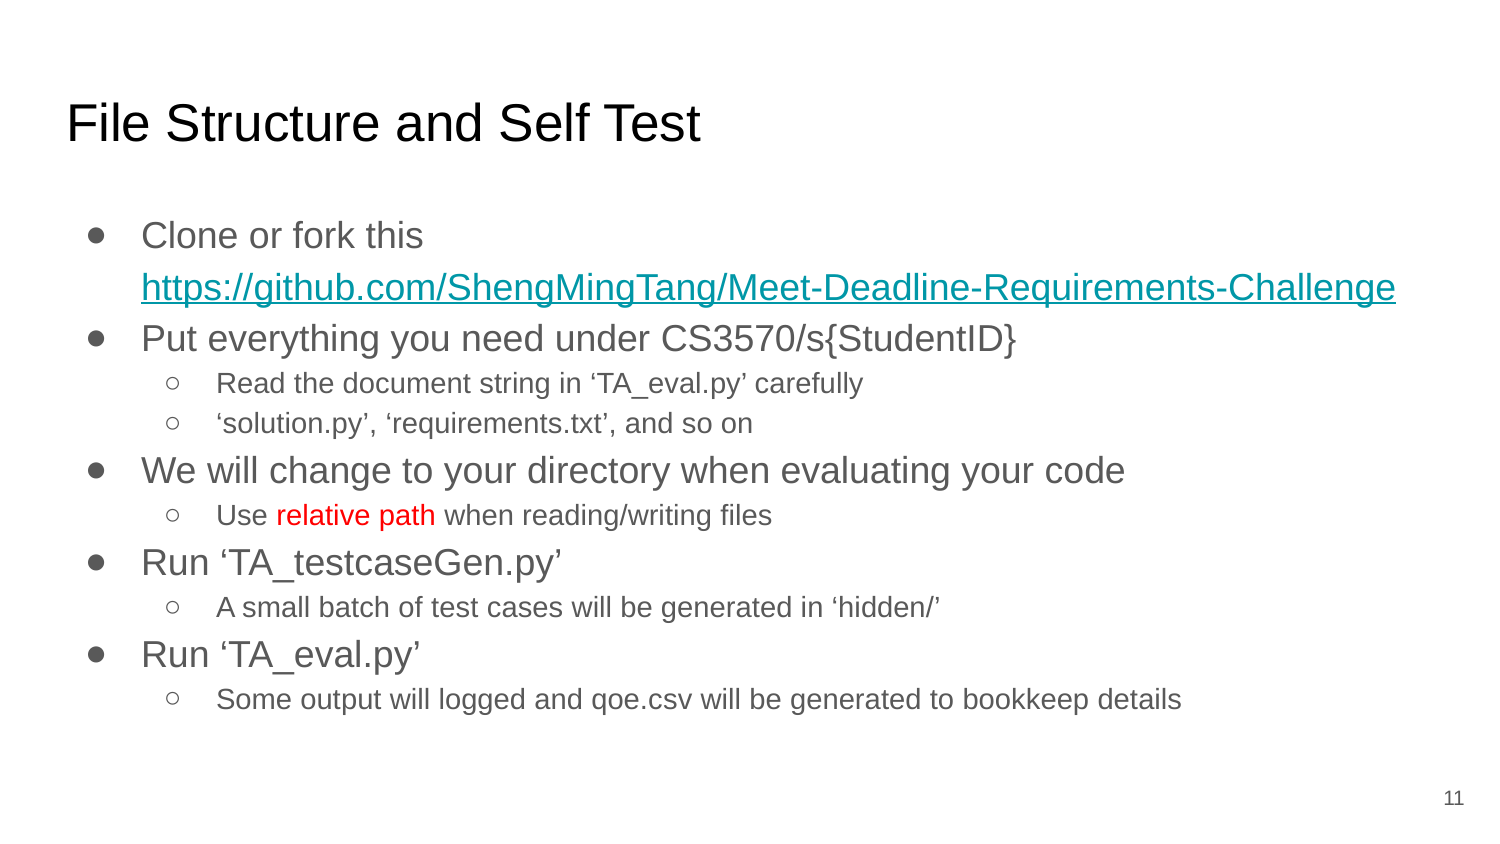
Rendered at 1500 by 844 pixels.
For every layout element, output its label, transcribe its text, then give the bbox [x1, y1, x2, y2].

list Clone or fork this https://github.com/ShengMingTang/Meet-Deadline-Requirements-Challenge Put everything you need under CS3570/s{StudentID} Read the document string in ‘TA_eval.py’ carefully ‘solution.py’, ‘requirements.txt’, and so on We will change to your directory when evaluating your code Use relative path when reading/writing files Run ‘TA_testcaseGen.py’ A small batch of test cases will be generated in ‘hidden/’ Run ‘TA_eval.py’ Some output will logged and qoe.csv will be generated to bookkeep details [51, 189, 1449, 750]
title File Structure and Self Test [51, 72, 1449, 167]
slide_number 11 [1389, 764, 1480, 830]
